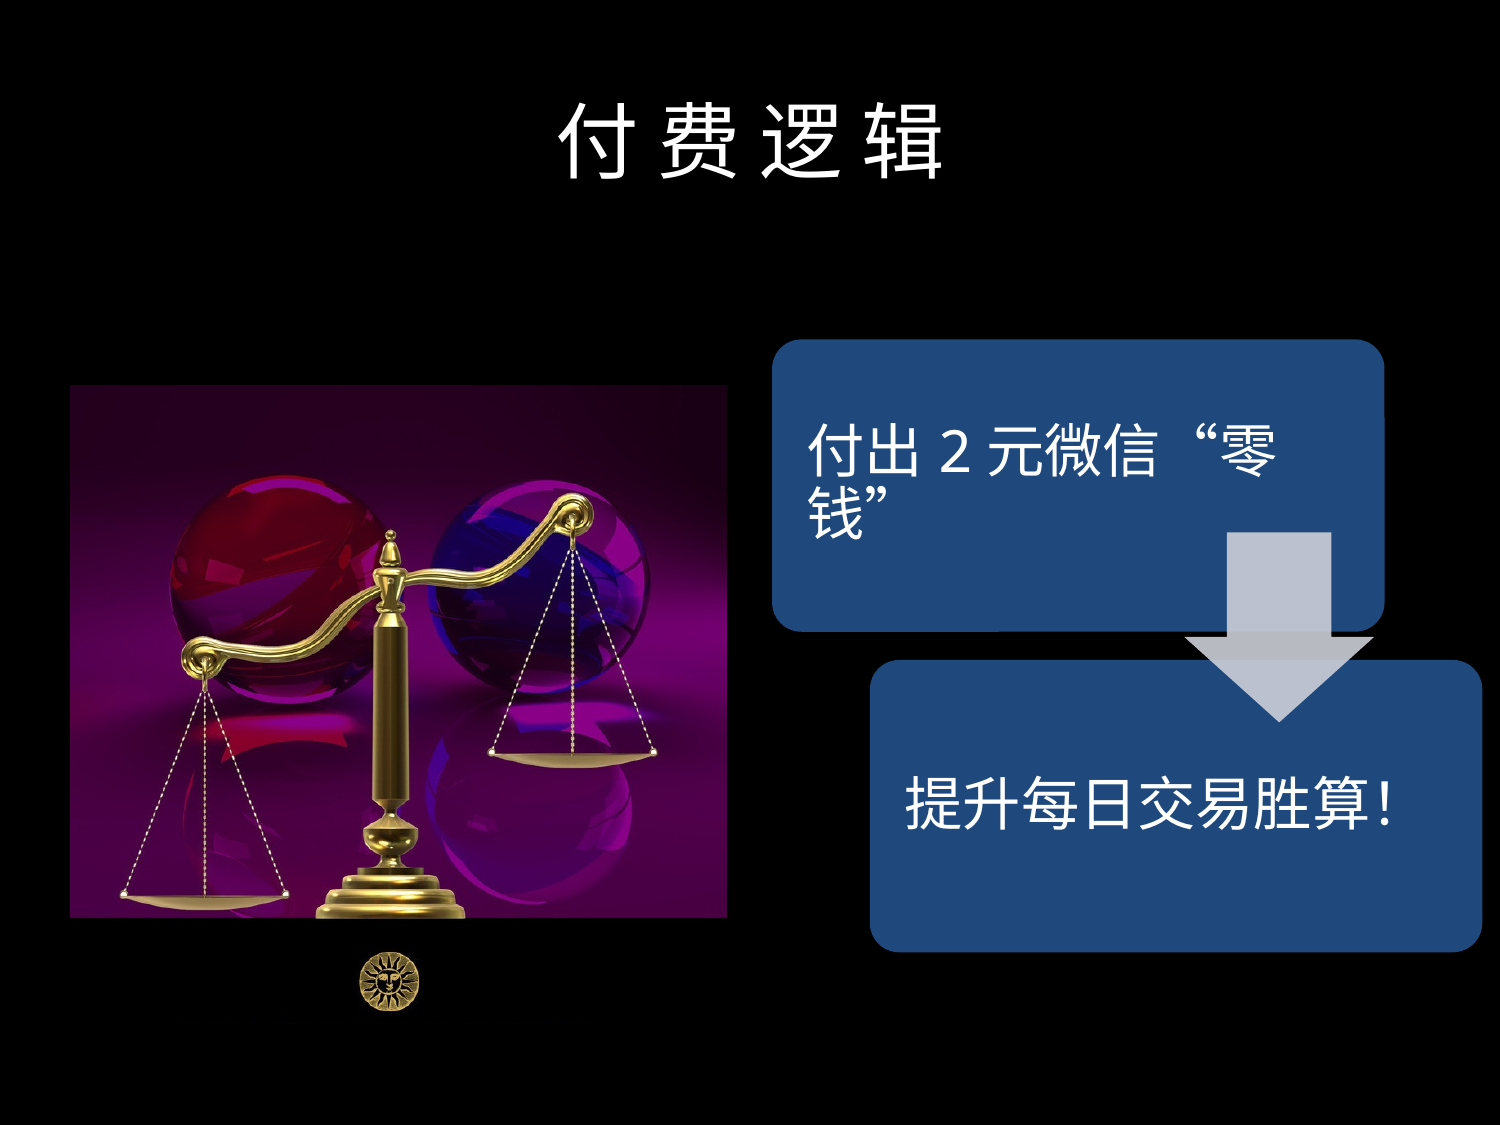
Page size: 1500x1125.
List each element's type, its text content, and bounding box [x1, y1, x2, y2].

picture [70, 385, 727, 1024]
title 付 费 逻 辑 [73, 43, 1427, 235]
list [761, 302, 1483, 953]
